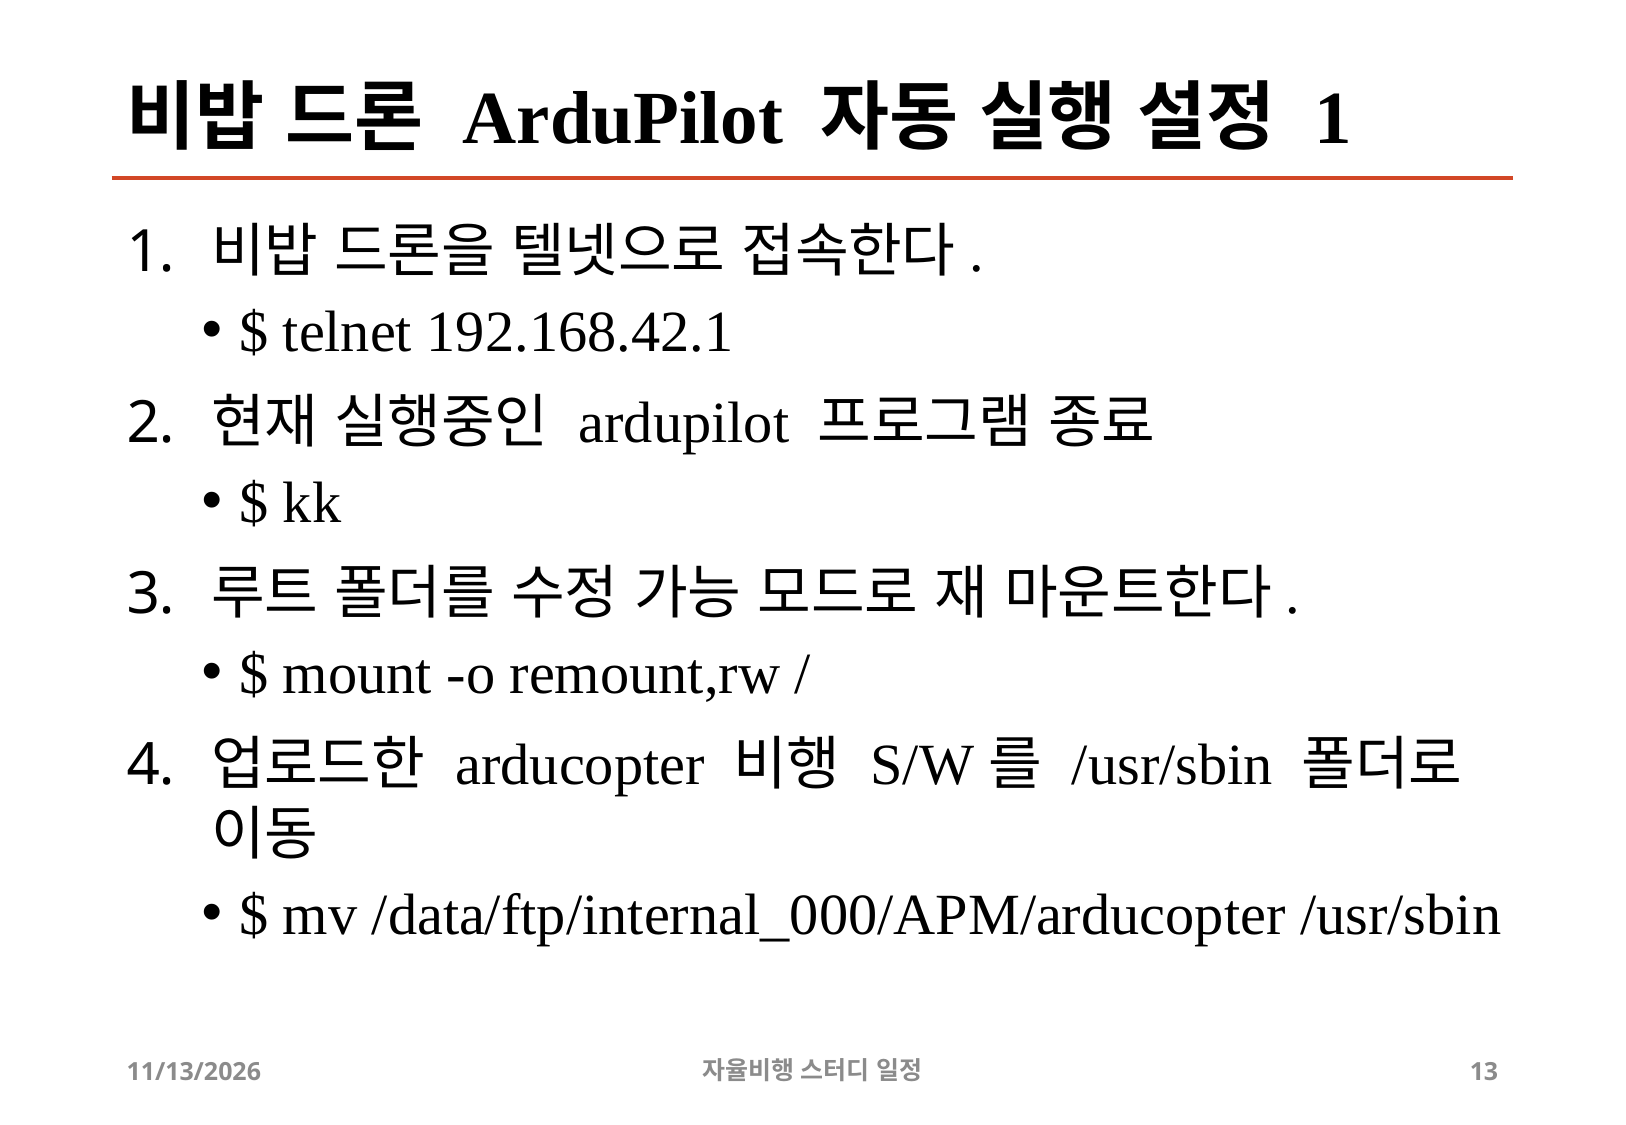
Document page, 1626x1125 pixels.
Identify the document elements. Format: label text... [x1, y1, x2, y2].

list 비밥 드론을 텔넷으로 접속한다. $ telnet 192.168.42.1 현재 실행중인 ardupilot 프로그램 종료 $ kk 루트 폴더를 수정 가능 모드로 재 마운트한다. $ mount -o remount,rw / 업로드한 arducopter 비행 S/W를 /usr/sbin 폴더로 이동 $ mv /data/ftp/internal_000/APM/arducopter /usr/sbin [111, 205, 1574, 1014]
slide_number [111, 1042, 303, 1103]
slide_number 13 [1433, 1042, 1514, 1103]
footer 자율비행 스터디 일정 [538, 1042, 1087, 1103]
title 비밥 드론 ArduPilot 자동 실행 설정 1 [111, 59, 1514, 179]
